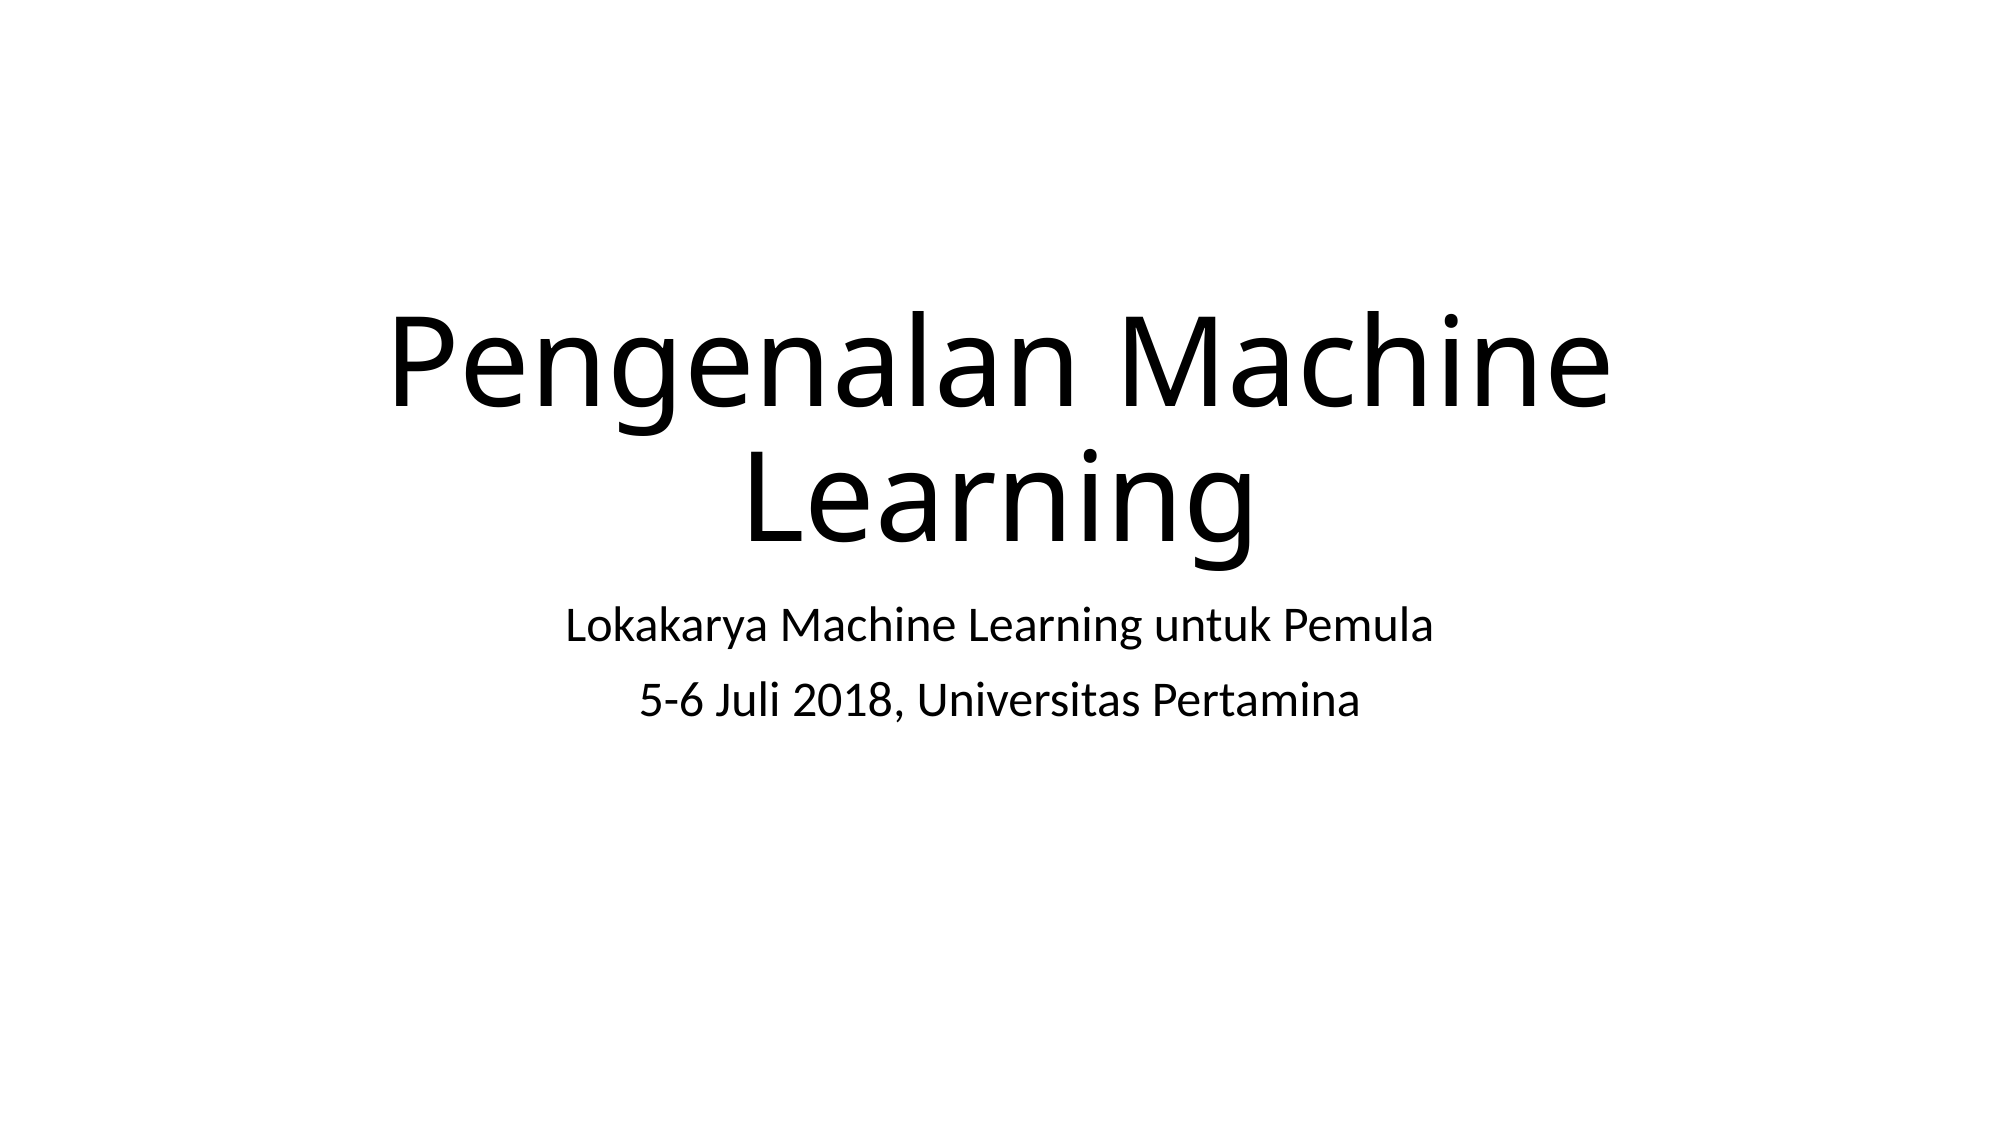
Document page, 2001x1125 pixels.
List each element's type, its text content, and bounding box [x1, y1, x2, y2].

title Pengenalan Machine Learning [249, 184, 1750, 576]
subtitle Lokakarya Machine Learning untuk Pemula 5-6 Juli 2018, Universitas Pertamina [249, 590, 1750, 863]
